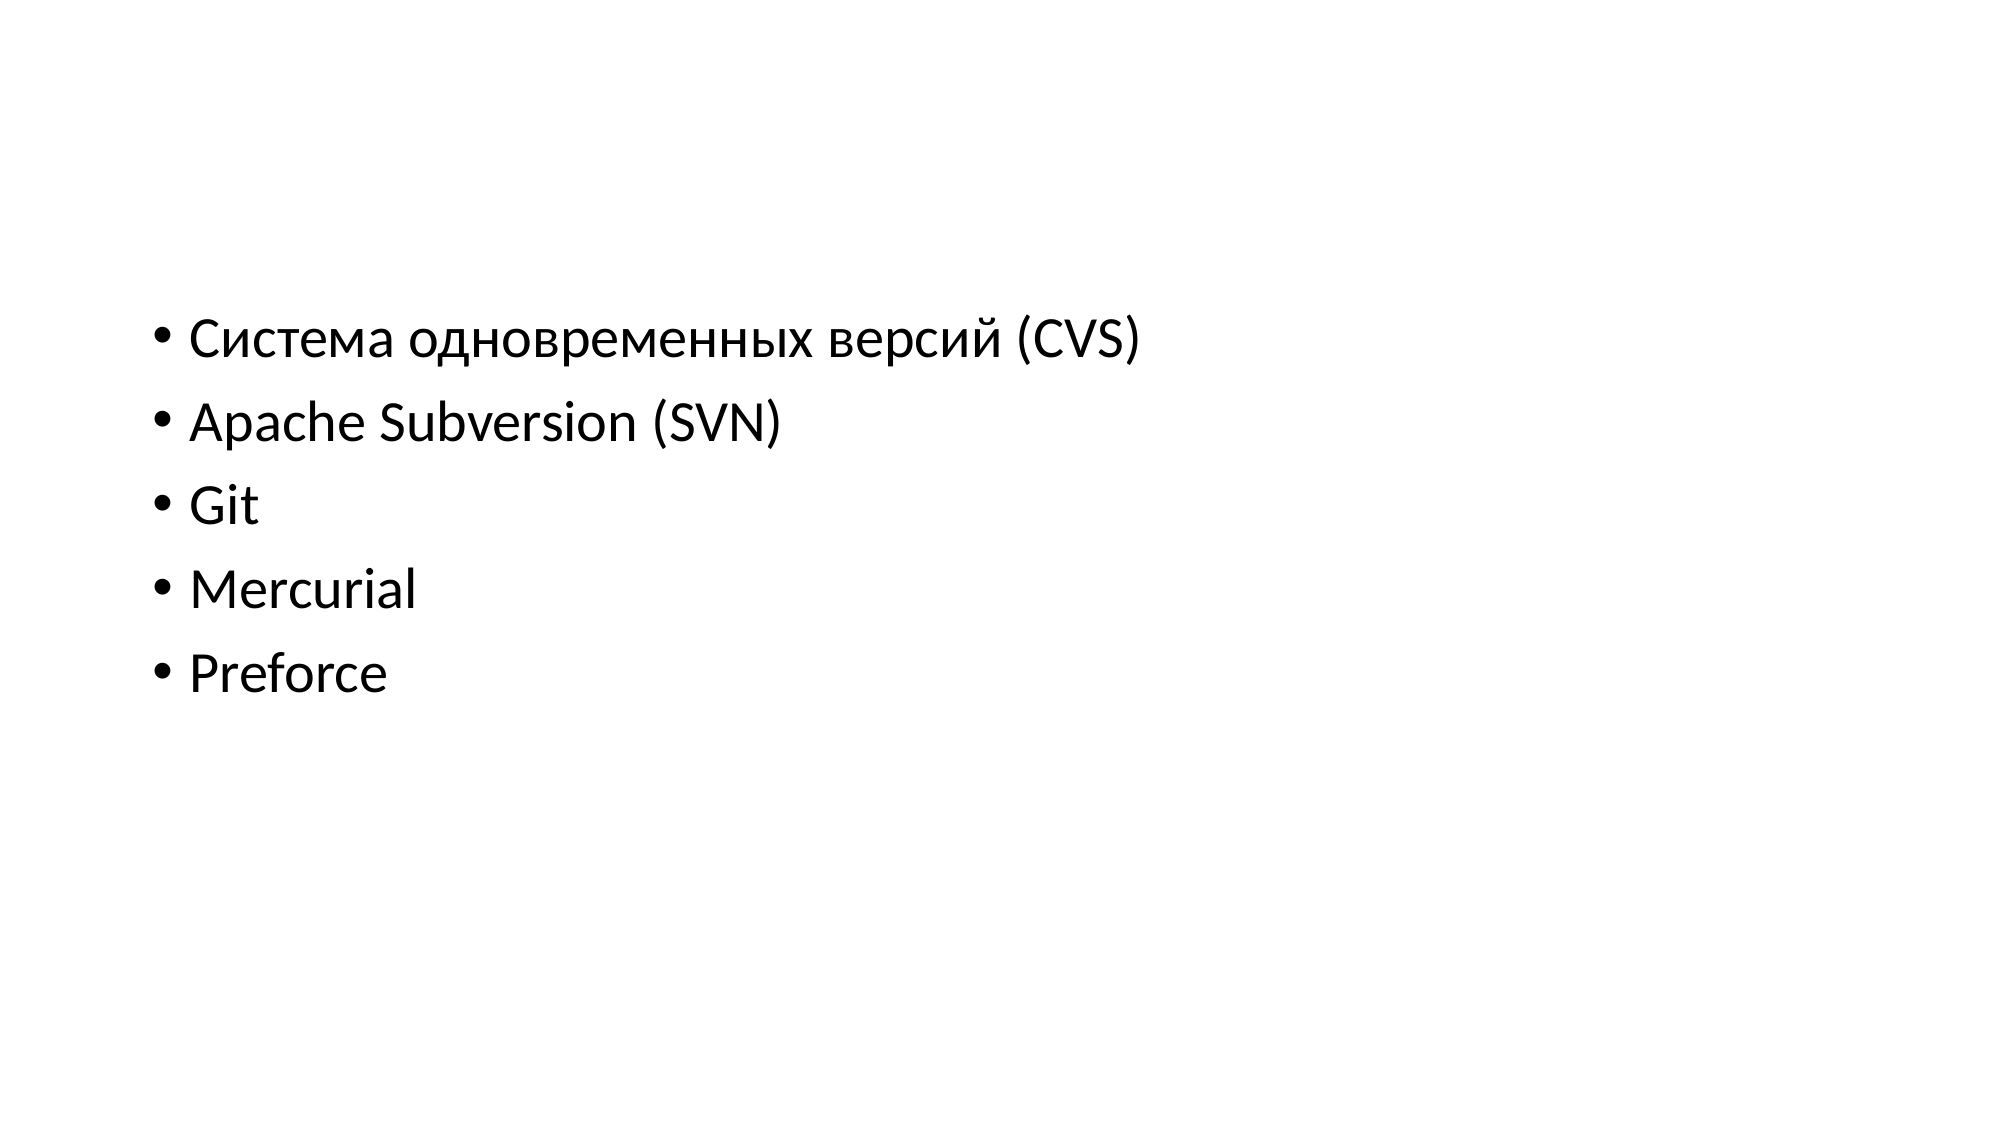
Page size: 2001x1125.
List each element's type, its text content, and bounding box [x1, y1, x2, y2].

list Система одновременных версий (CVS) Apache Subversion (SVN) Git Mercurial Preforce [137, 299, 1863, 1014]
